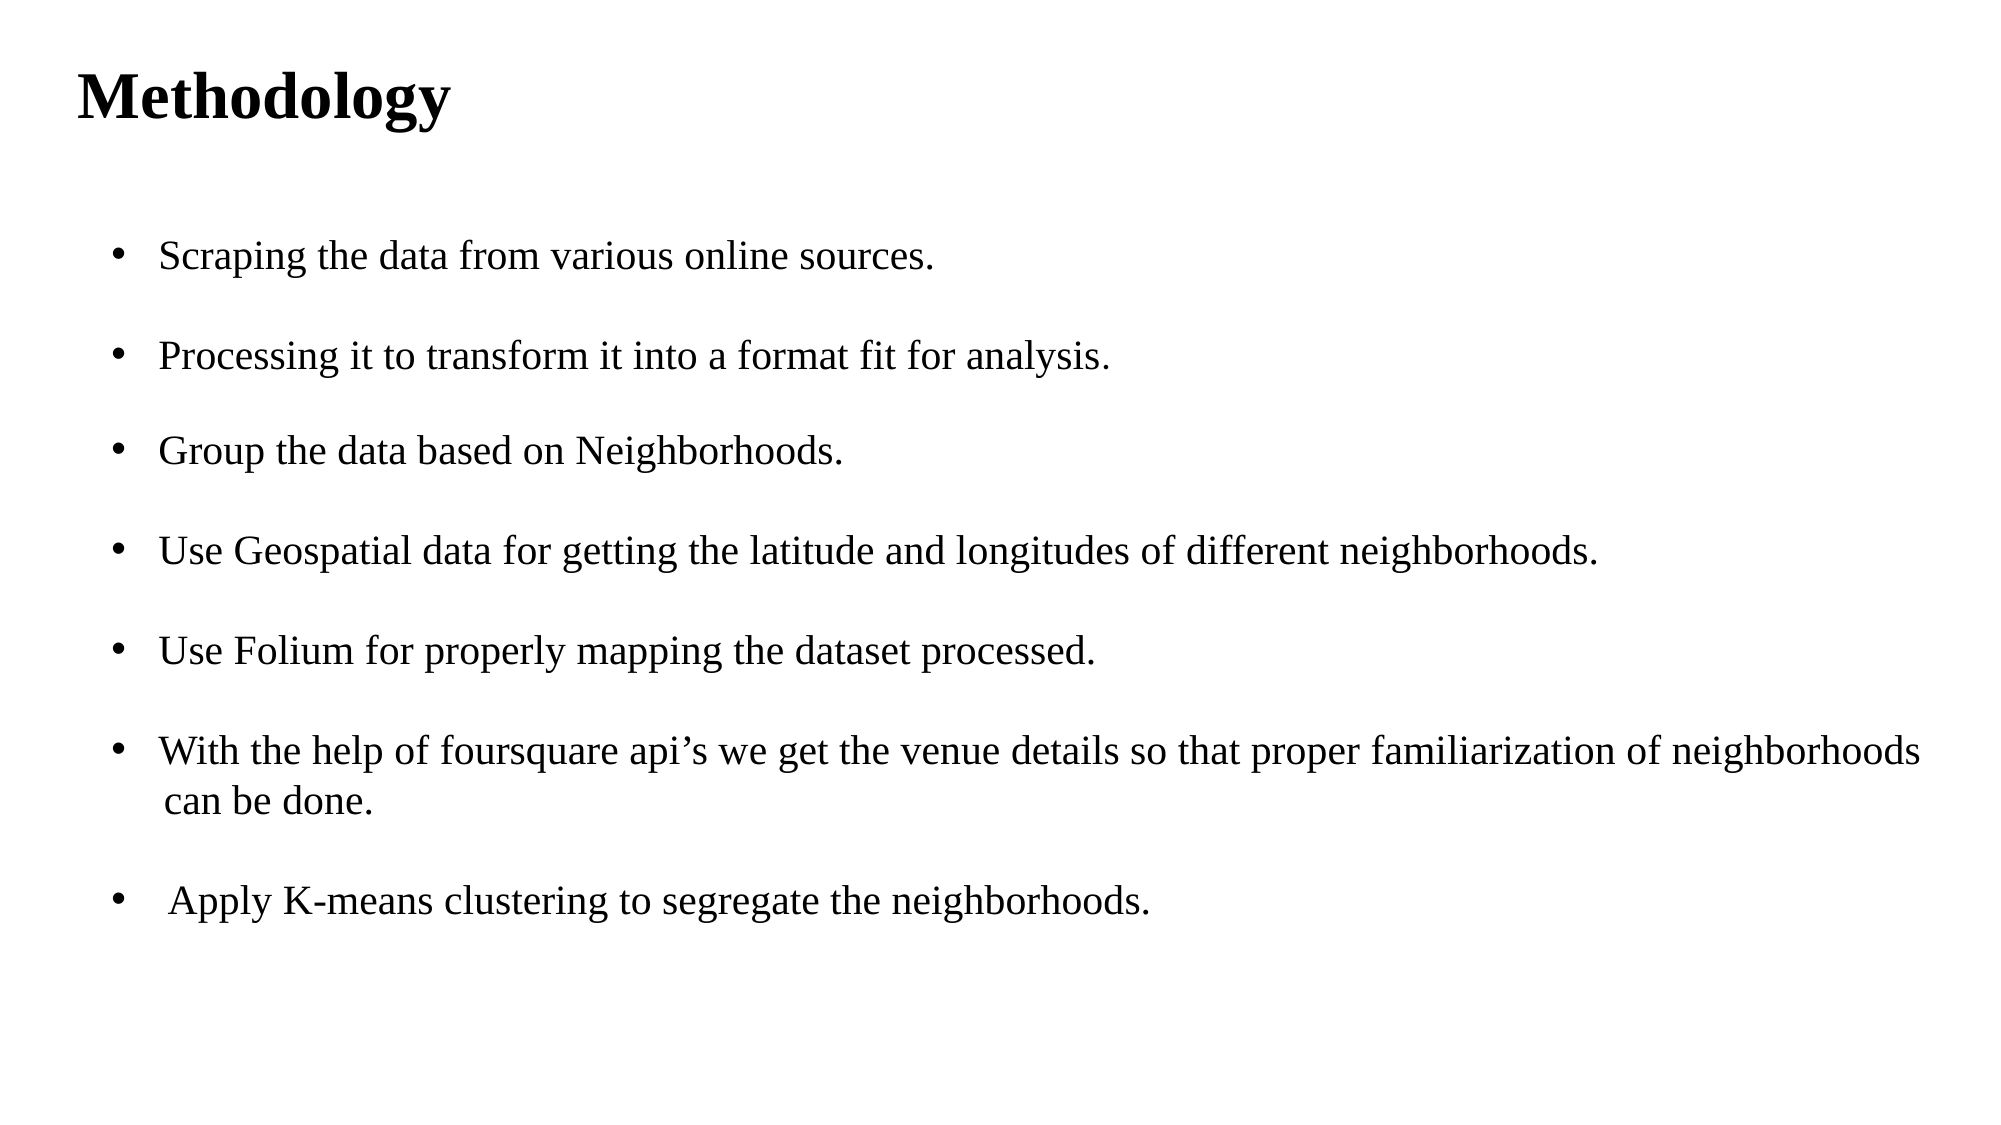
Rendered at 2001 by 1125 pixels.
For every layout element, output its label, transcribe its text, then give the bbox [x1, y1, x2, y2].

text_box Methodology [62, 44, 468, 139]
text_box Scraping the data from various online sources. Processing it to transform it into a format fit for analysis. Group the data based on Neighborhoods. Use Geospatial data for getting the latitude and longitudes of different neighborhoods. Use Folium for properly mapping the dataset processed. With the help of foursquare api’s we get the venue details so that proper familiarization of neighborhoods can be done. Apply K-means clustering to segregate the neighborhoods. [96, 220, 1938, 931]
